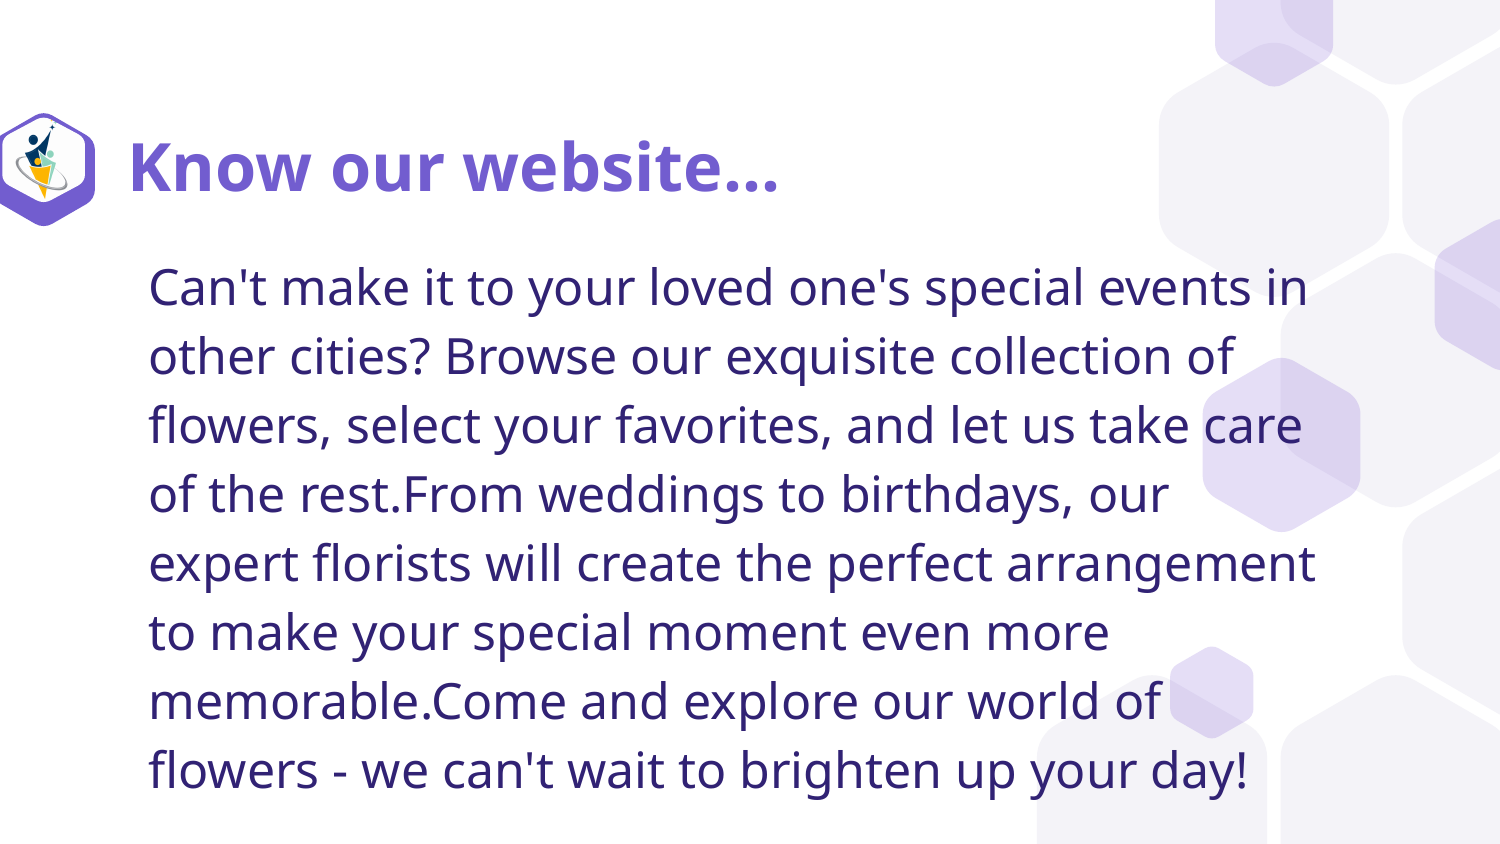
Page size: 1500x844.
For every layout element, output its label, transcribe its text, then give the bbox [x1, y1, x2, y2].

title Know our website… [127, 137, 1114, 203]
list Can't make it to your loved one's special events in other cities? Browse our exquisite collection of flowers, select your favorites, and let us take care of the rest.From weddings to birthdays, our expert florists will create the perfect arrangement to make your special moment even more memorable.Come and explore our world of flowers - we can't wait to brighten up your day! [127, 246, 1329, 720]
picture [2, 117, 86, 203]
